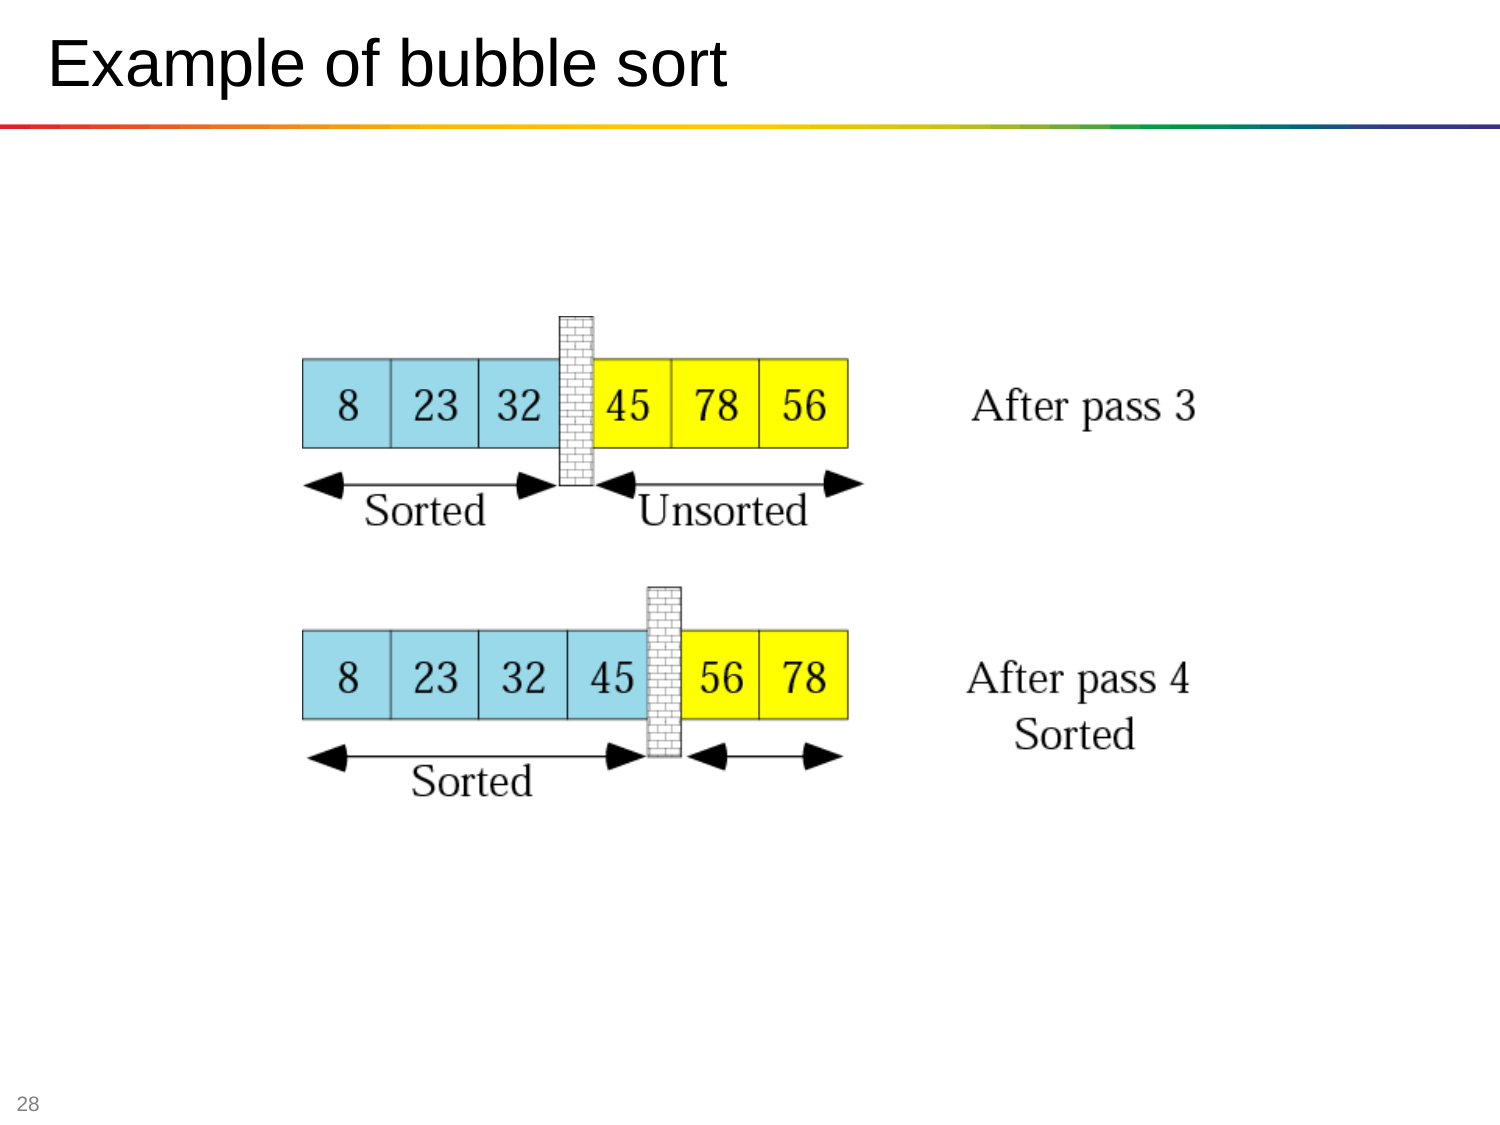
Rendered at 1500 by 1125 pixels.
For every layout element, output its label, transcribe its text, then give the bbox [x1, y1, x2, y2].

text_box Example of bubble sort [32, 12, 1058, 108]
picture [302, 316, 1198, 809]
